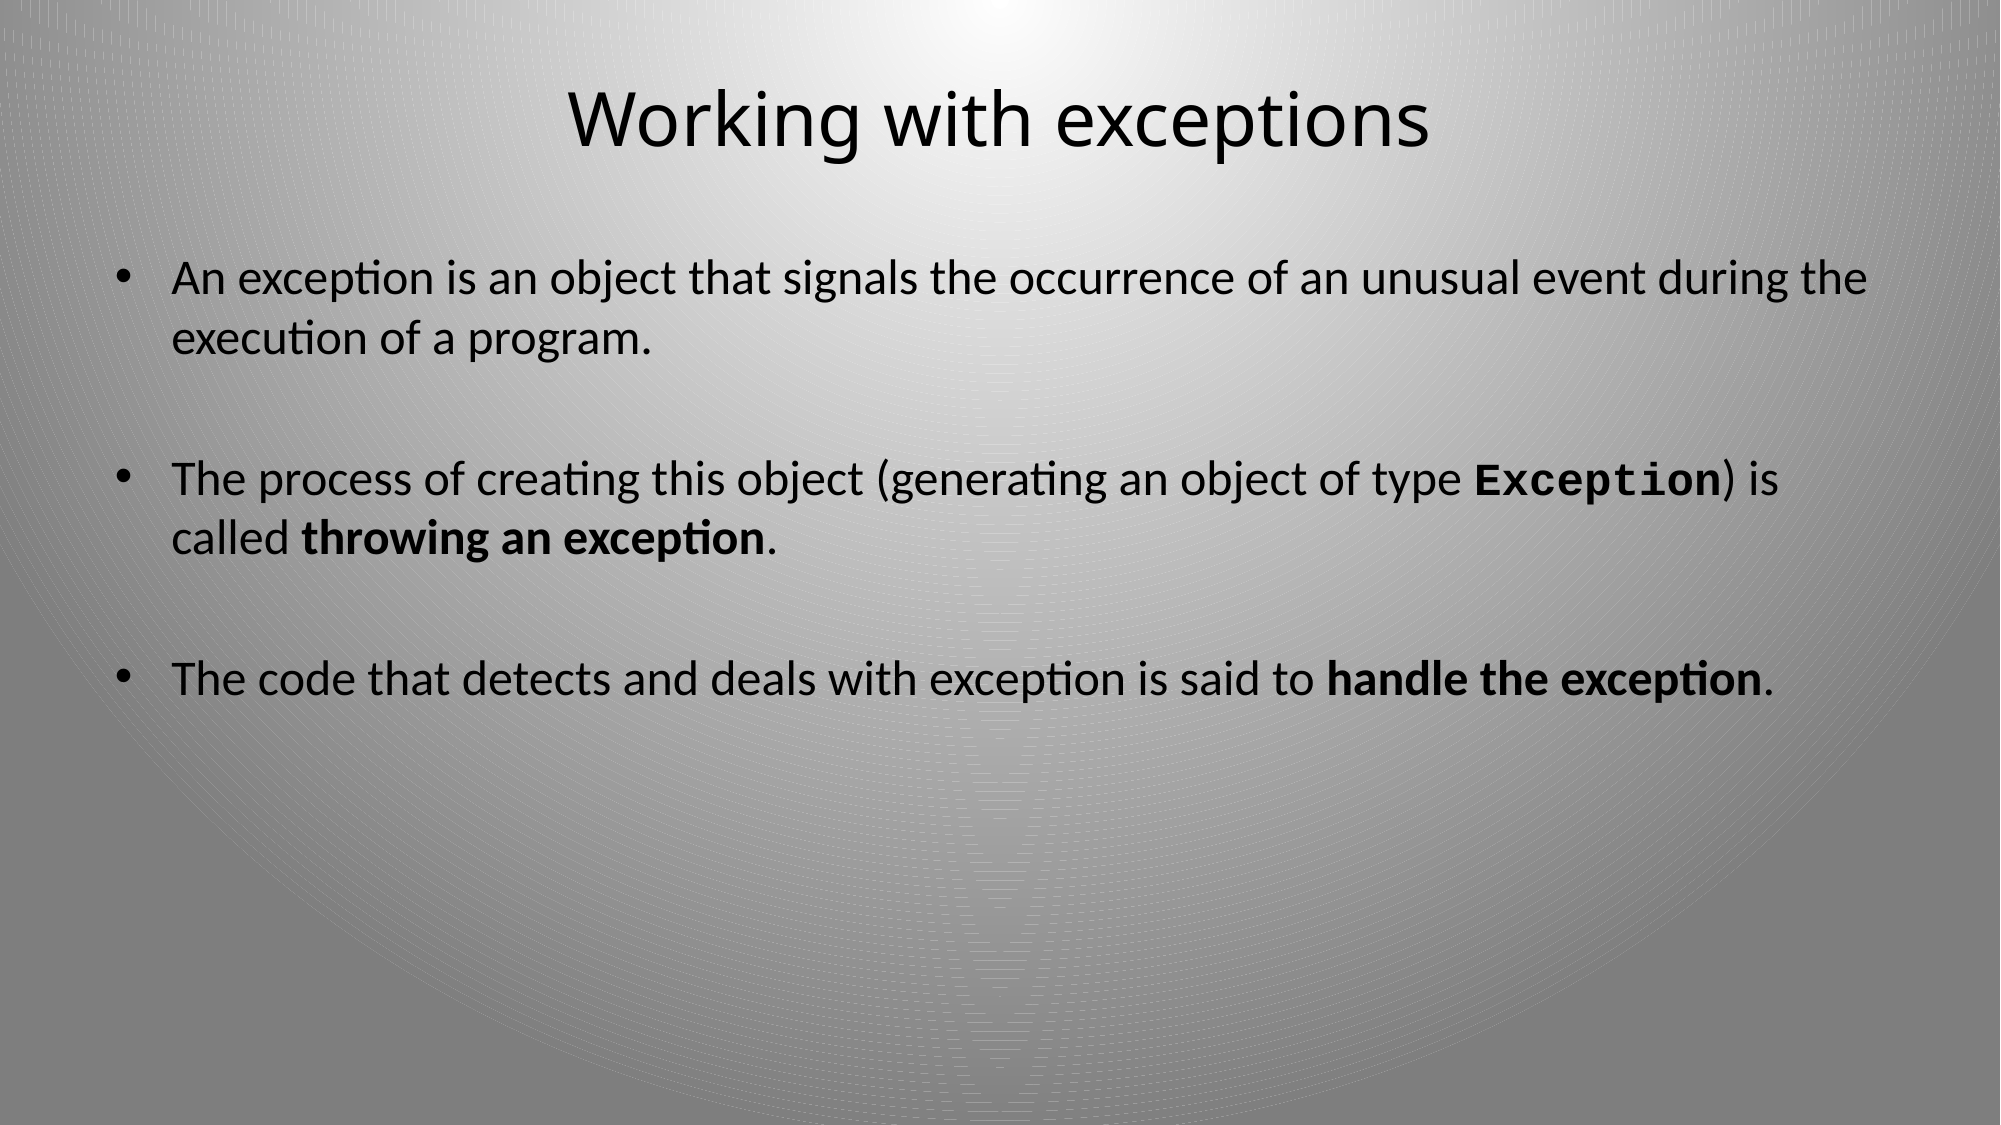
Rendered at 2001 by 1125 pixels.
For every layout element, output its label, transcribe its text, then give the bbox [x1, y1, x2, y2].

title Working with exceptions [99, 45, 1900, 188]
list An exception is an object that signals the occurrence of an unusual event during the execution of a program. The process of creating this object (generating an object of type Exception) is called throwing an exception. The code that detects and deals with exception is said to handle the exception. [99, 237, 1900, 1005]
